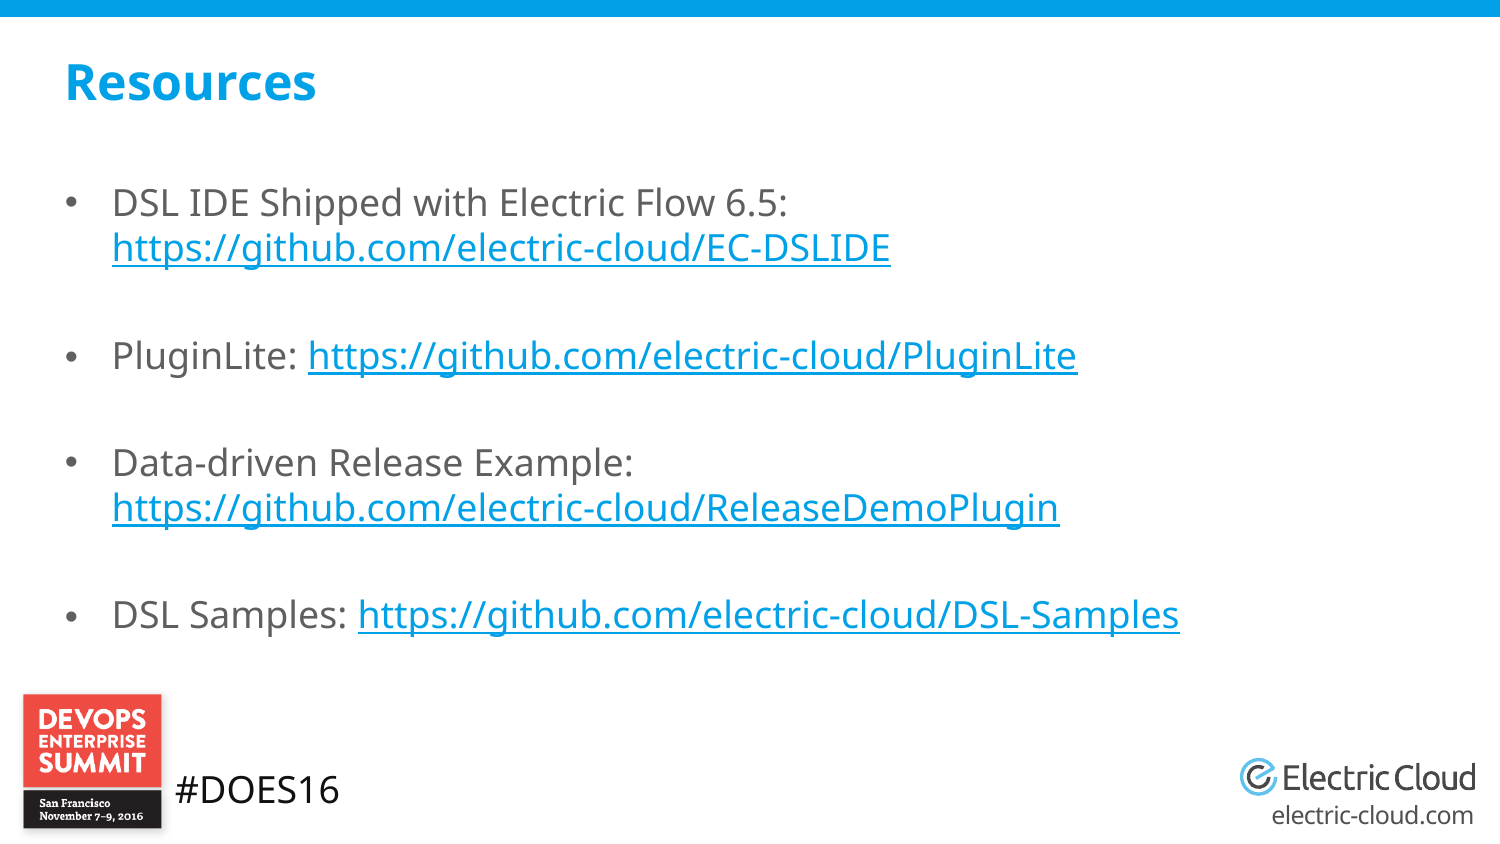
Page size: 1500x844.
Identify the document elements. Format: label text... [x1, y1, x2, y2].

title Resources [50, 42, 1385, 119]
picture [21, 693, 163, 829]
list DSL IDE Shipped with Electric Flow 6.5: https://github.com/electric-cloud/EC-DSLIDE PluginLite: https://github.com/electric-cloud/PluginLite Data-driven Release Example: https://github.com/electric-cloud/ReleaseDemoPlugin DSL Samples: https://github.com/electric-cloud/DSL-Samples [50, 171, 1385, 713]
